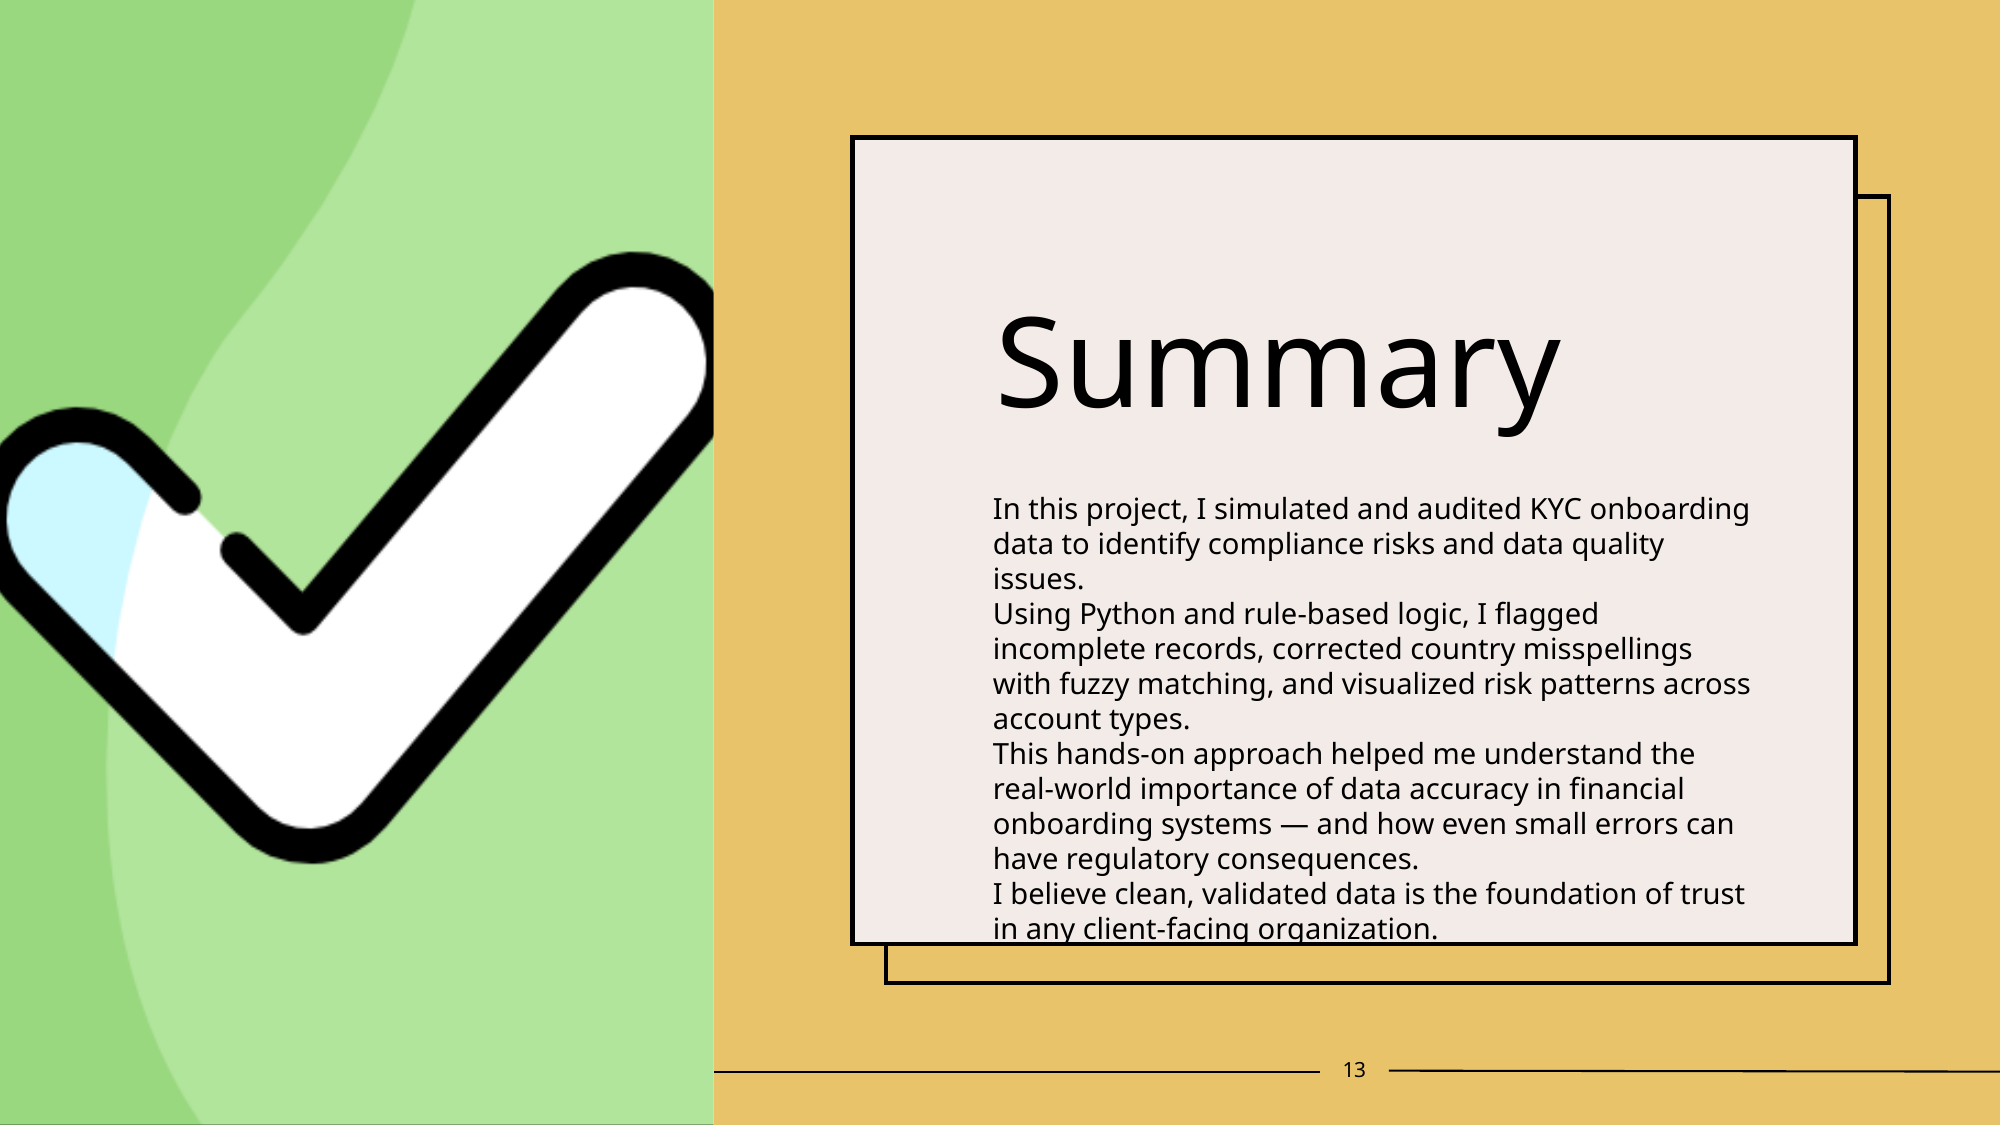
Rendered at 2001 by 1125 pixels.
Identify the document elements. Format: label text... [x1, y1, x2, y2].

list In this project, I simulated and audited KYC onboarding data to identify compliance risks and data quality issues. Using Python and rule-based logic, I flagged incomplete records, corrected country misspellings with fuzzy matching, and visualized risk patterns across account types. This hands-on approach helped me understand the real-world importance of data accuracy in financial onboarding systems — and how even small errors can have regulatory consequences. I believe clean, validated data is the foundation of trust in any client-facing organization. [978, 483, 1769, 833]
title Summary [980, 292, 1795, 484]
slide_number 13 [1324, 1050, 1385, 1091]
picture [0, 0, 714, 1125]
